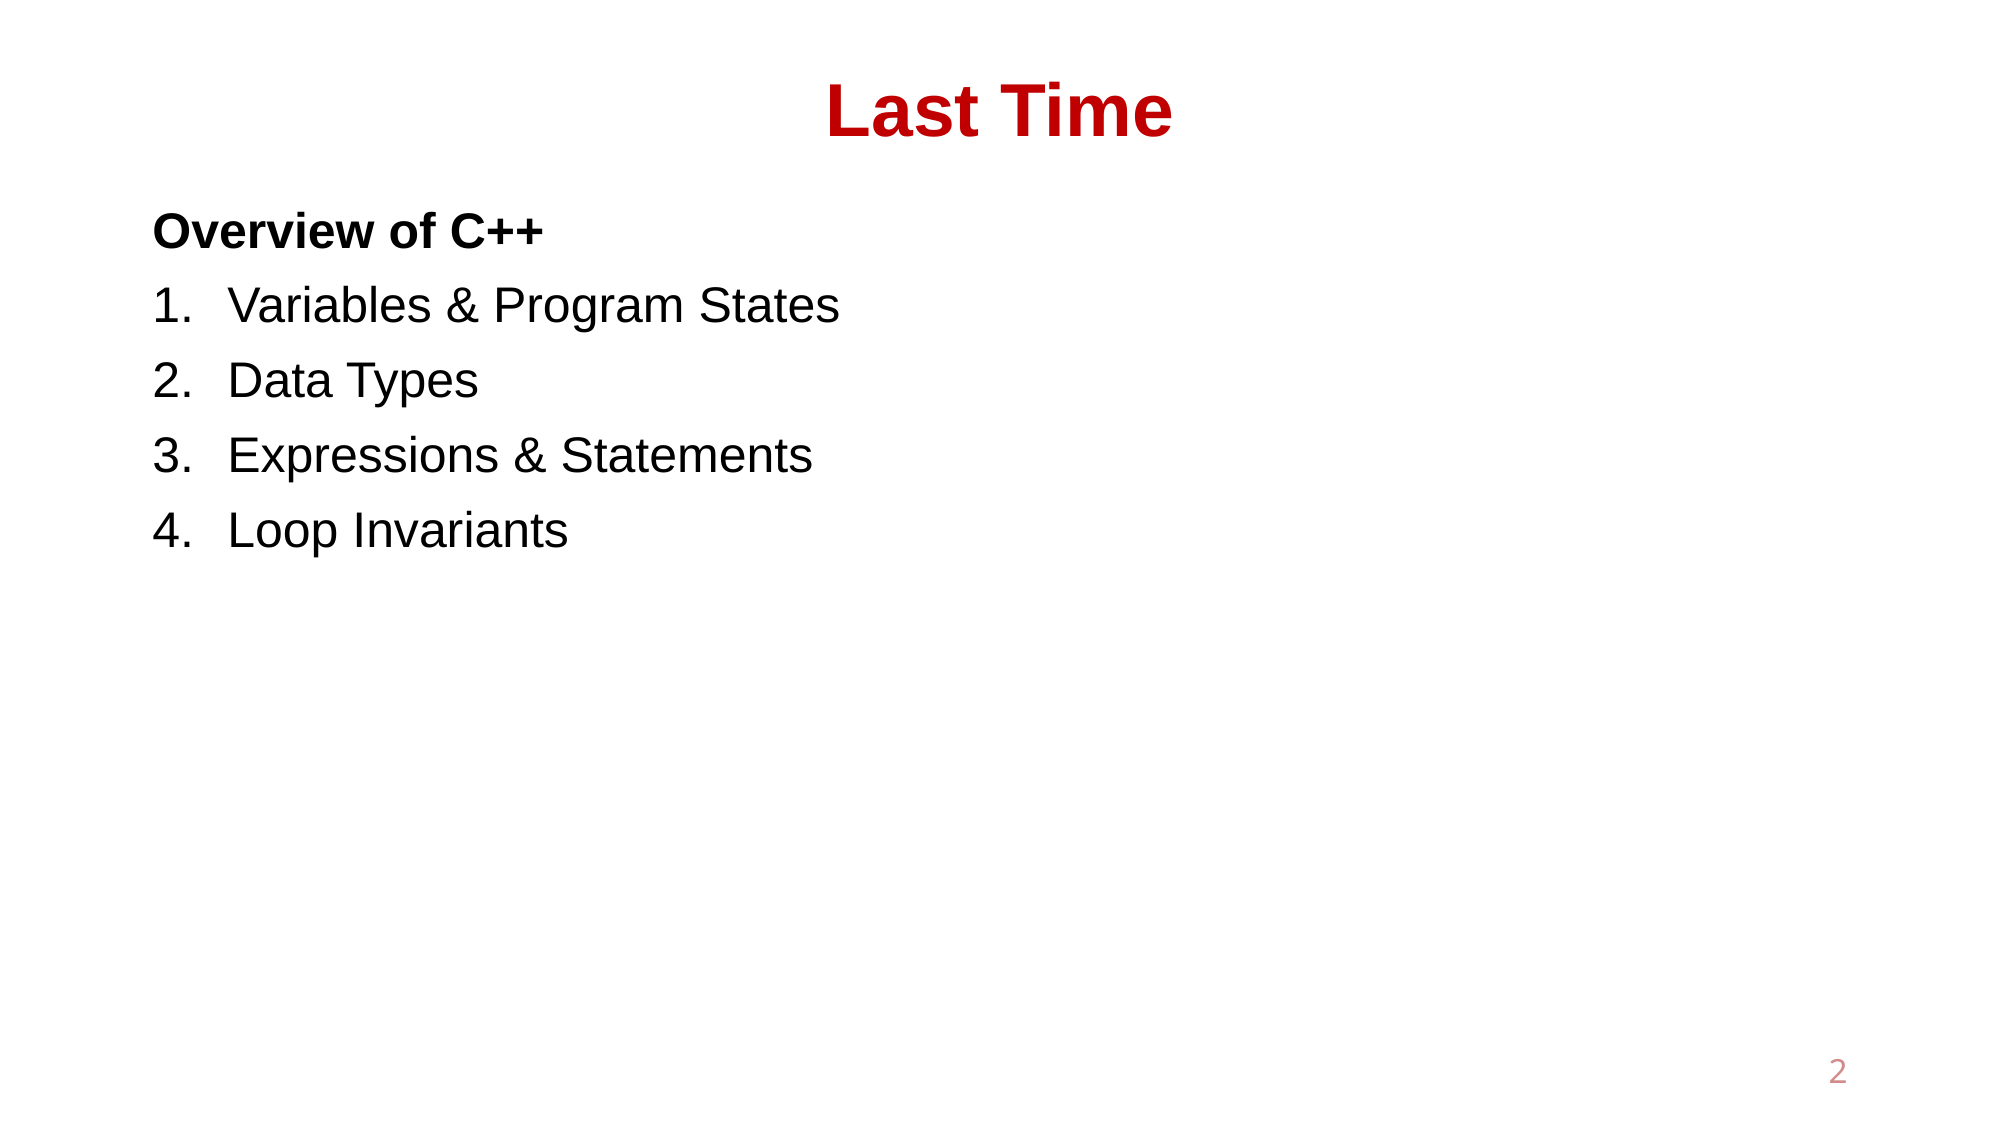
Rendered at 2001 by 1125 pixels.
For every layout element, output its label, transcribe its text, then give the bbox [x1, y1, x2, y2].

list Overview of C++ Variables & Program States Data Types Expressions & Statements Loop Invariants [137, 197, 1863, 1025]
slide_number 2 [1412, 1042, 1863, 1103]
title Last Time [137, 59, 1863, 166]
